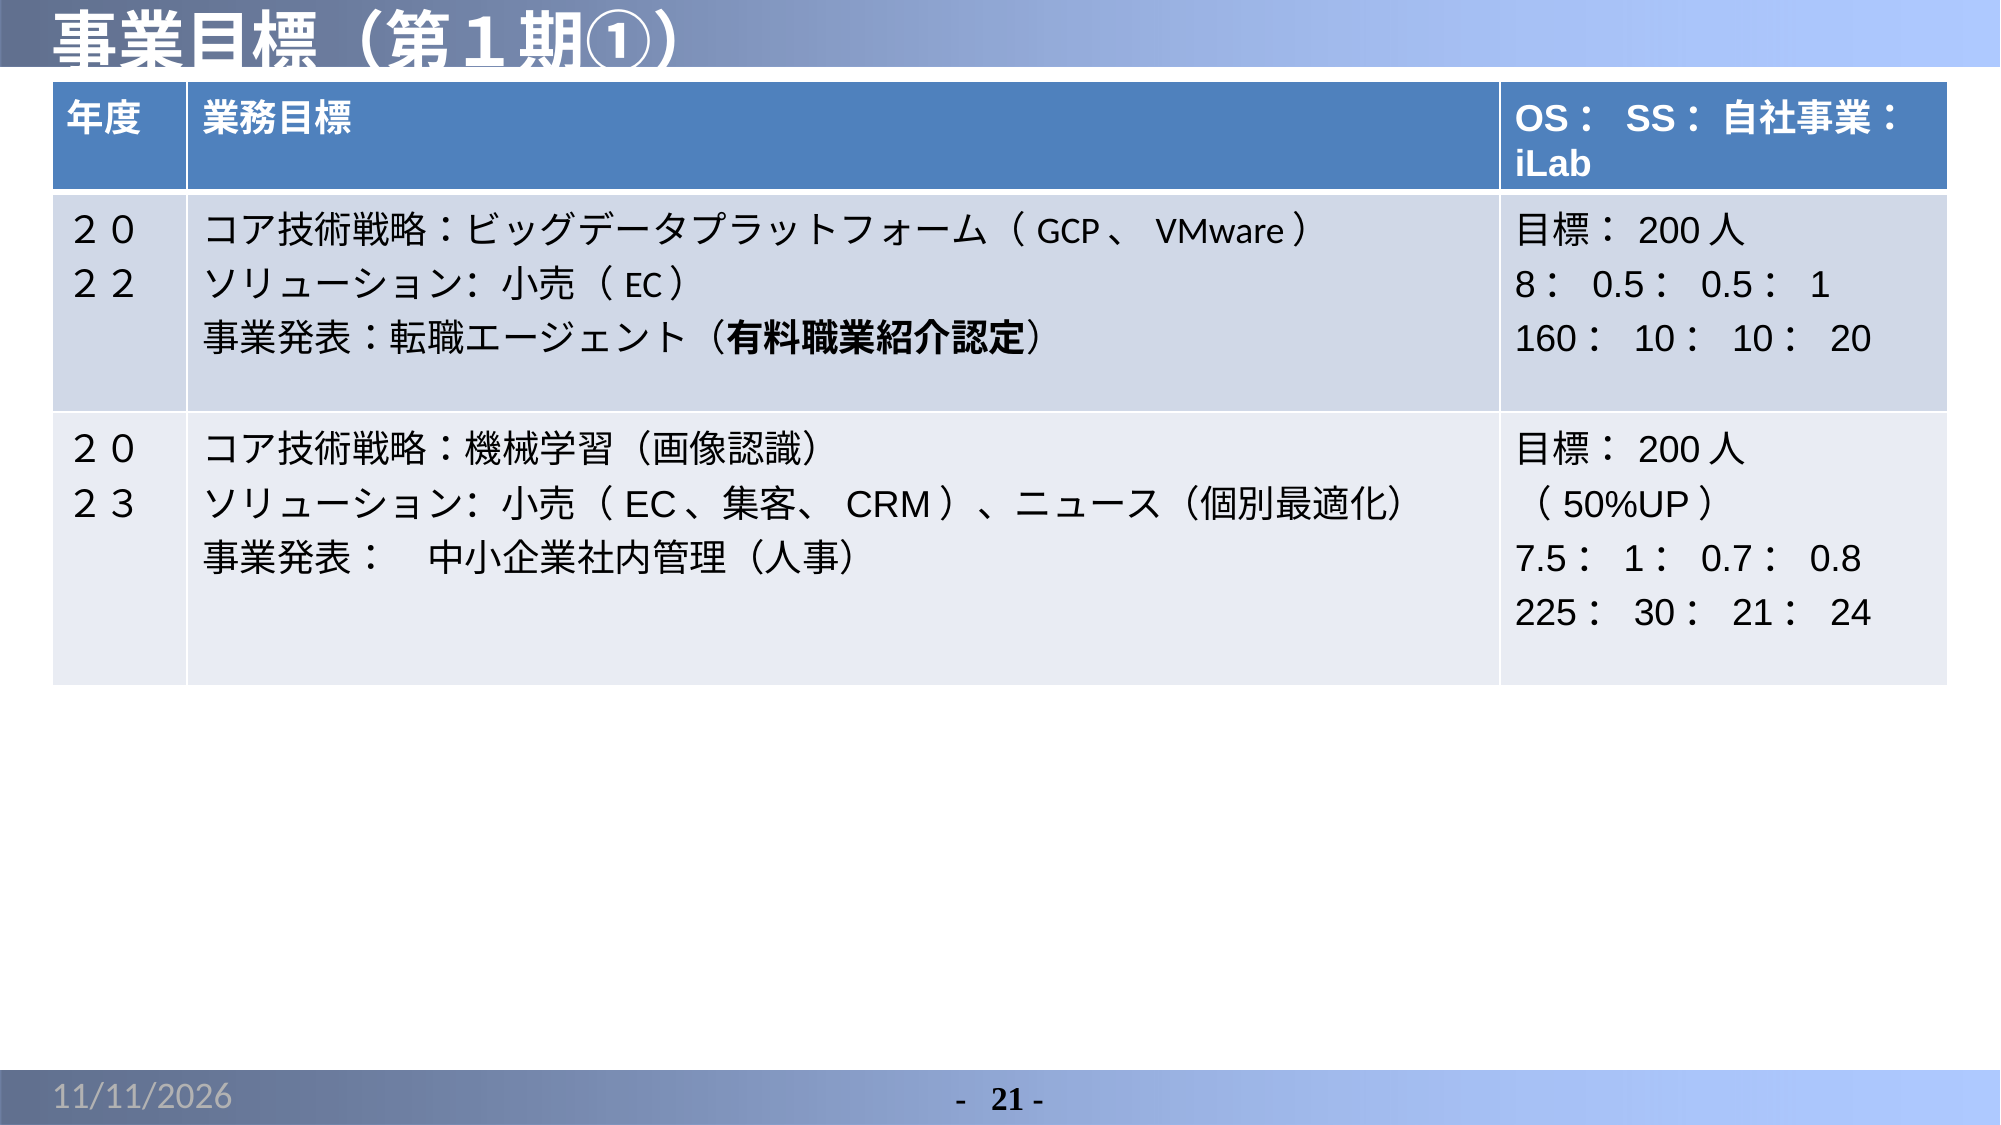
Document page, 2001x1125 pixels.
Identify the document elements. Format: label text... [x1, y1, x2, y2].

table_cell ２０２３ [53, 413, 186, 685]
table_header 業務目標 [188, 82, 1499, 189]
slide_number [51, 1071, 512, 1117]
table_header OS：SS：自社事業：iLab [1501, 82, 1947, 189]
table_cell 目標：200人（50%UP） 7.5：1：0.7：0.8 225：30：21：24 [1501, 413, 1947, 685]
table_cell コア技術戦略：機械学習（画像認識） ソリューション：小売（EC、集客、CRM）、ニュース（個別最適化） 事業発表： 中小企業社内管理（人事） [188, 413, 1499, 685]
table_cell ２０２２ [53, 195, 186, 411]
title 事業目標（第１期①） [51, 0, 1921, 80]
table_cell コア技術戦略：ビッグデータプラットフォーム（GCP、VMware） ソリューション：小売（EC） 事業発表：転職エージェント（有料職業紹介認定） [188, 195, 1499, 411]
table_cell 目標：200人 8：0.5：0.5：1 160：10：10：20 [1501, 195, 1947, 411]
slide_number - 21 - [934, 1078, 1063, 1117]
table_header 年度 [53, 82, 186, 189]
